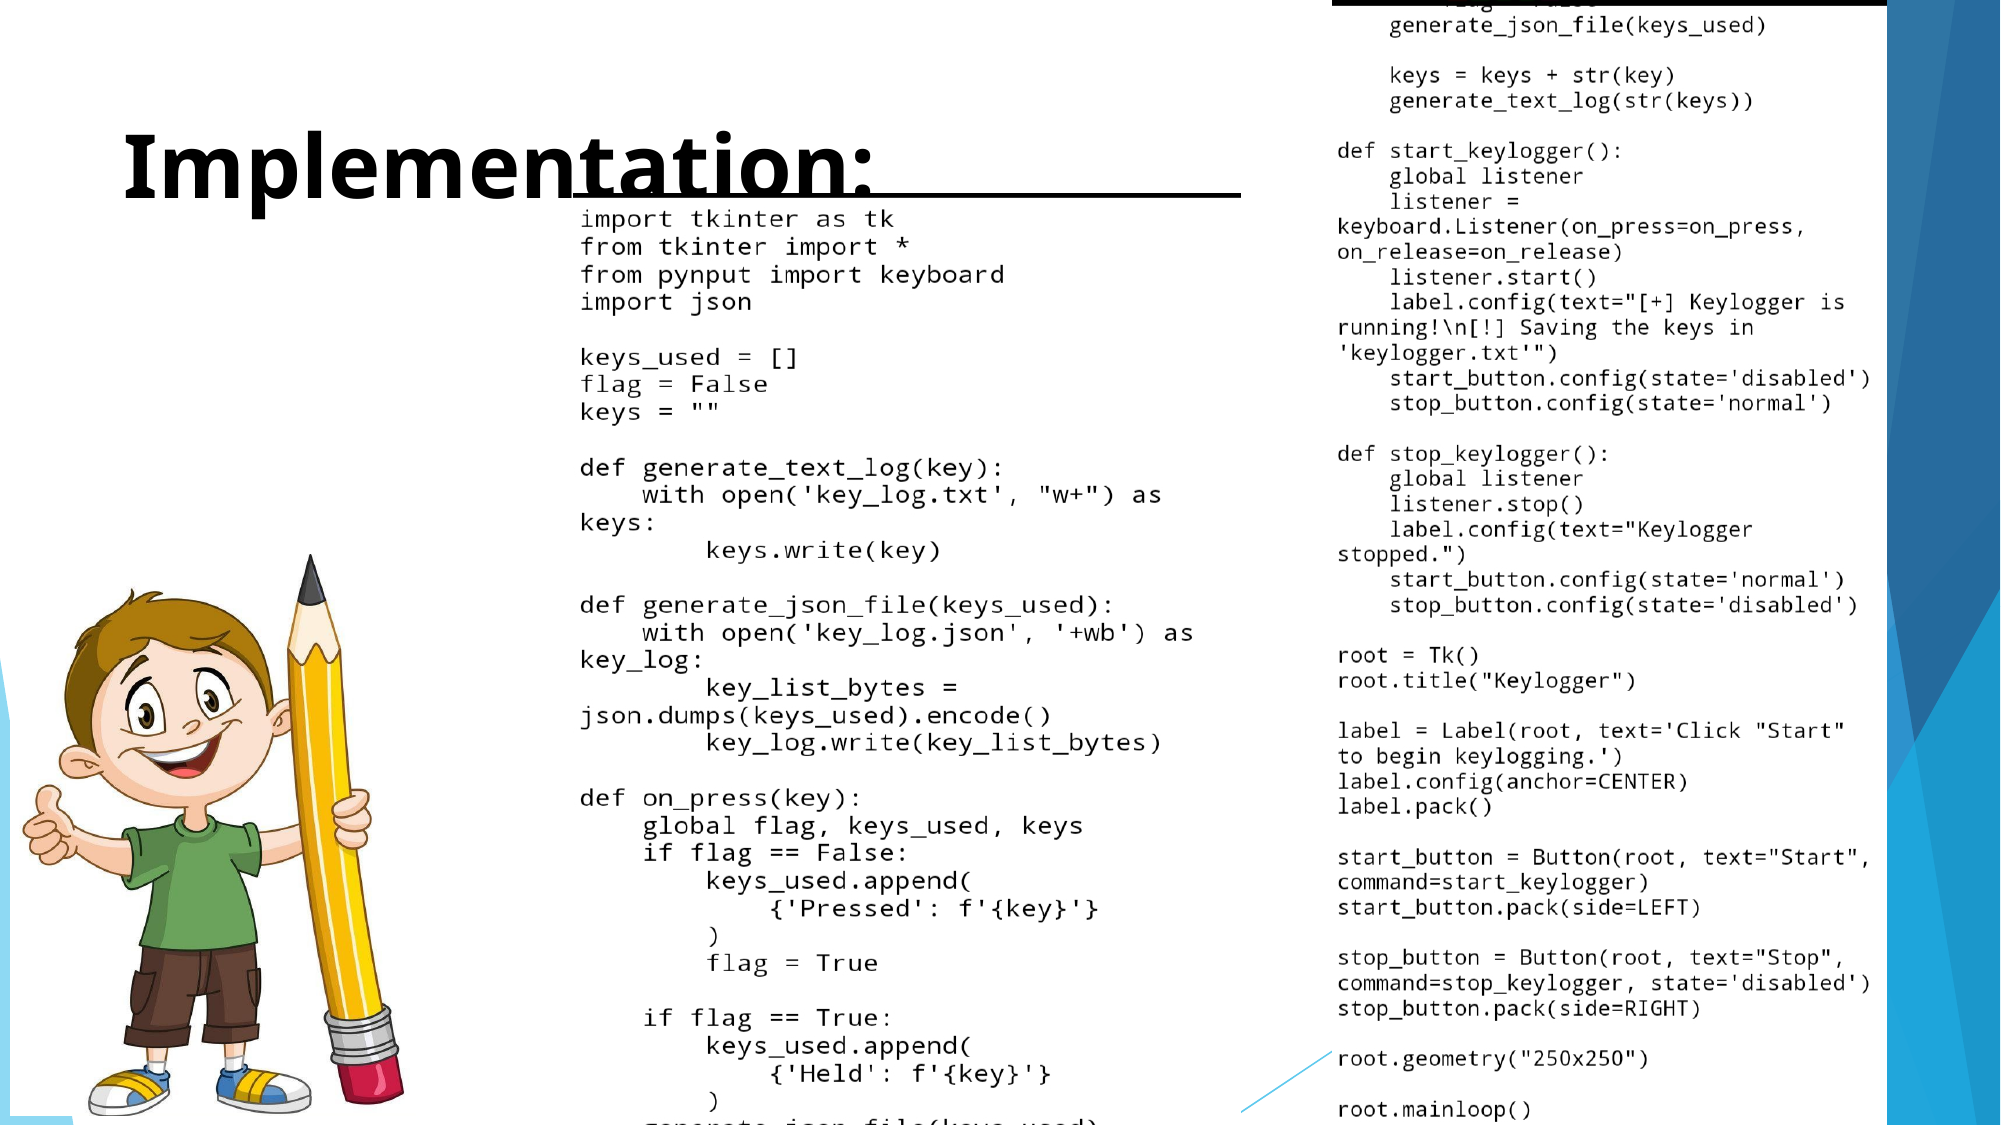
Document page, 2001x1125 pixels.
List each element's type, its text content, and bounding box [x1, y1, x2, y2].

title Implementation: [121, 107, 1326, 298]
picture [10, 554, 416, 1116]
picture [1331, 0, 1887, 1125]
picture [572, 193, 1242, 1125]
